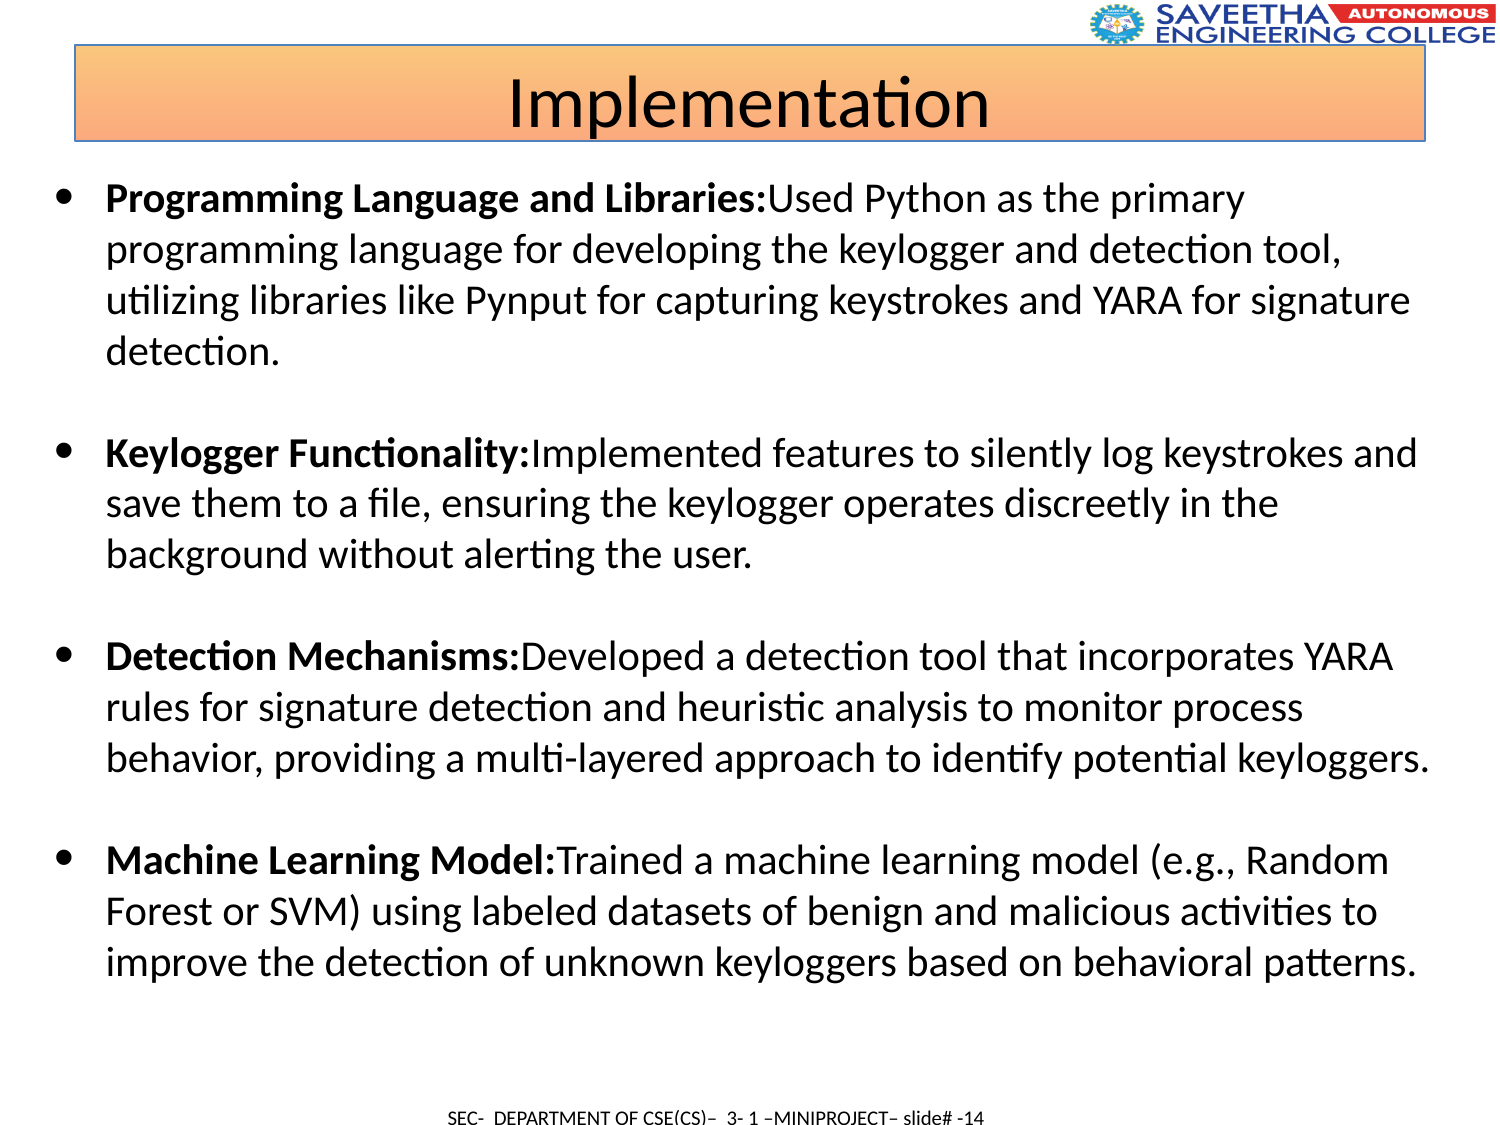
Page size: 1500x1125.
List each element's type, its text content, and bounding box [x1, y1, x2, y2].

picture [1080, 0, 1500, 46]
list Programming Language and Libraries:Used Python as the primary programming language for developing the keylogger and detection tool, utilizing libraries like Pynput for capturing keystrokes and YARA for signature detection. Keylogger Functionality:Implemented features to silently log keystrokes and save them to a file, ensuring the keylogger operates discreetly in the background without alerting the user. Detection Mechanisms:Developed a detection tool that incorporates YARA rules for signature detection and heuristic analysis to monitor process behavior, providing a multi-layered approach to identify potential keyloggers. Machine Learning Model:Trained a machine learning model (e.g., Random Forest or SVM) using labeled datasets of benign and malicious activities to improve the detection of unknown keyloggers based on behavioral patterns. [37, 162, 1450, 1025]
title Implementation [75, 45, 1425, 150]
